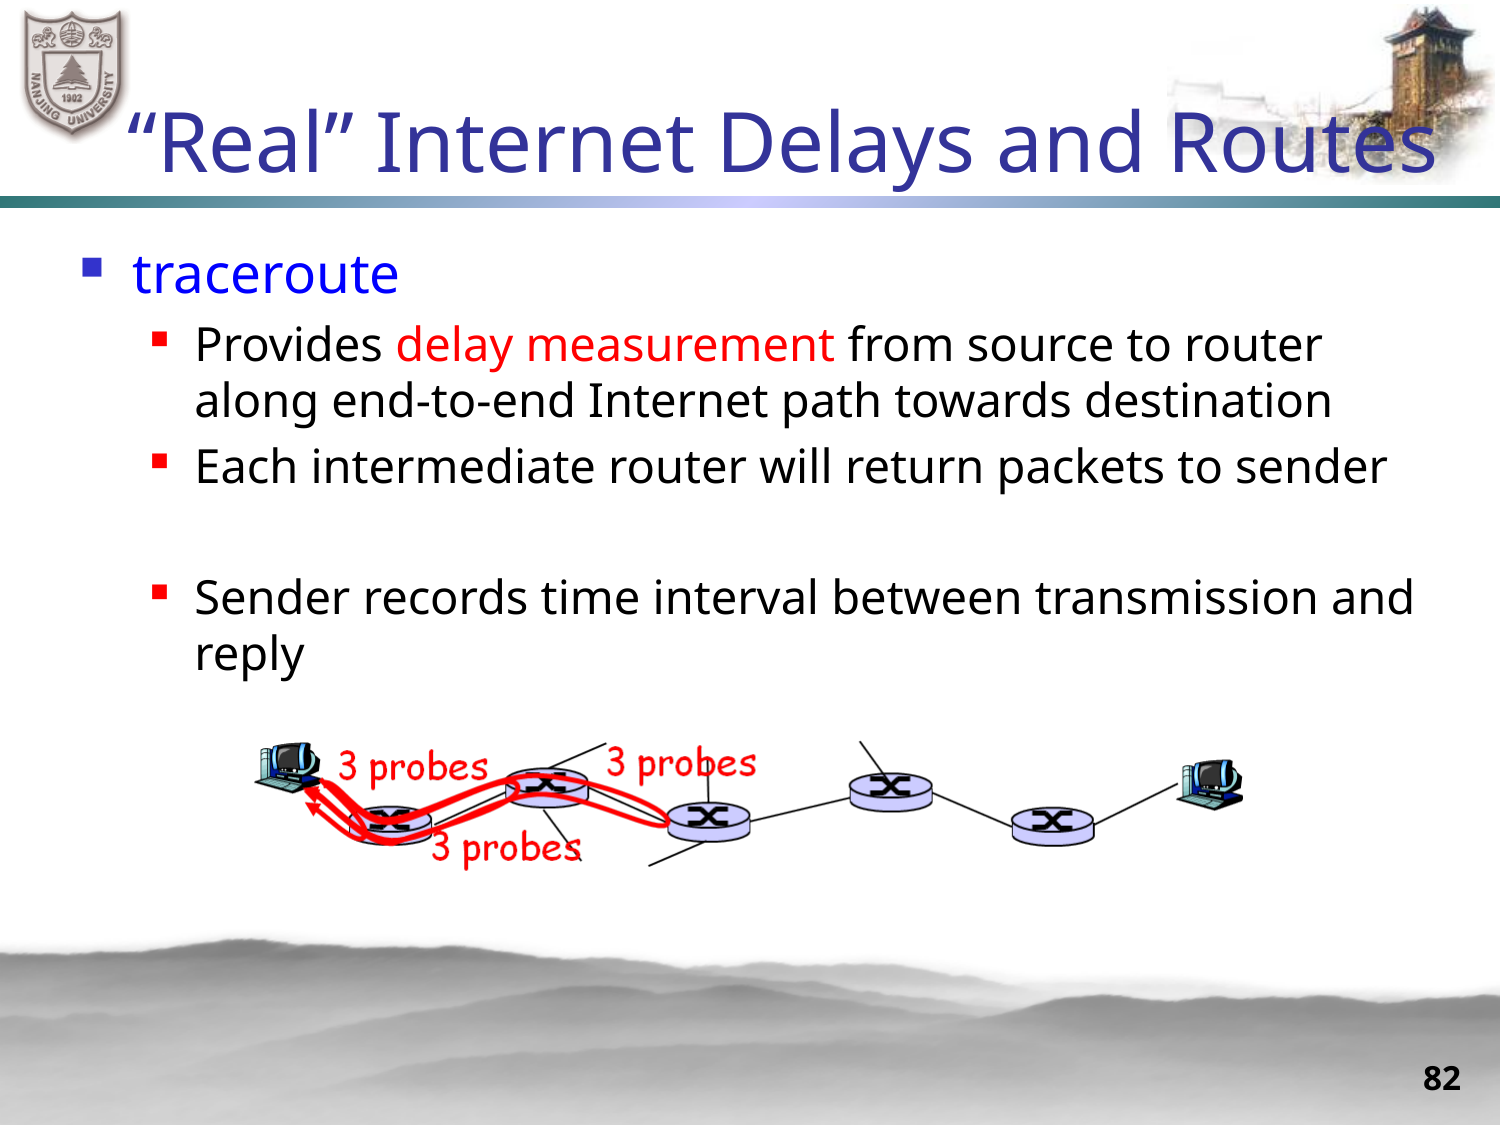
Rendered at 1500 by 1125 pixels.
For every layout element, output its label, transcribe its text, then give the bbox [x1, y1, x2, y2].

title “Real” Internet Delays and Routes [111, 54, 1500, 197]
picture [1167, 4, 1495, 54]
picture [253, 727, 1247, 879]
picture [0, 0, 144, 144]
list traceroute Provides delay measurement from source to router along end-to-end Internet path towards destination Each intermediate router will return packets to sender Sender records time interval between transmission and reply [64, 231, 1471, 693]
slide_number 82 [1163, 1034, 1477, 1111]
picture [0, 928, 1500, 1125]
